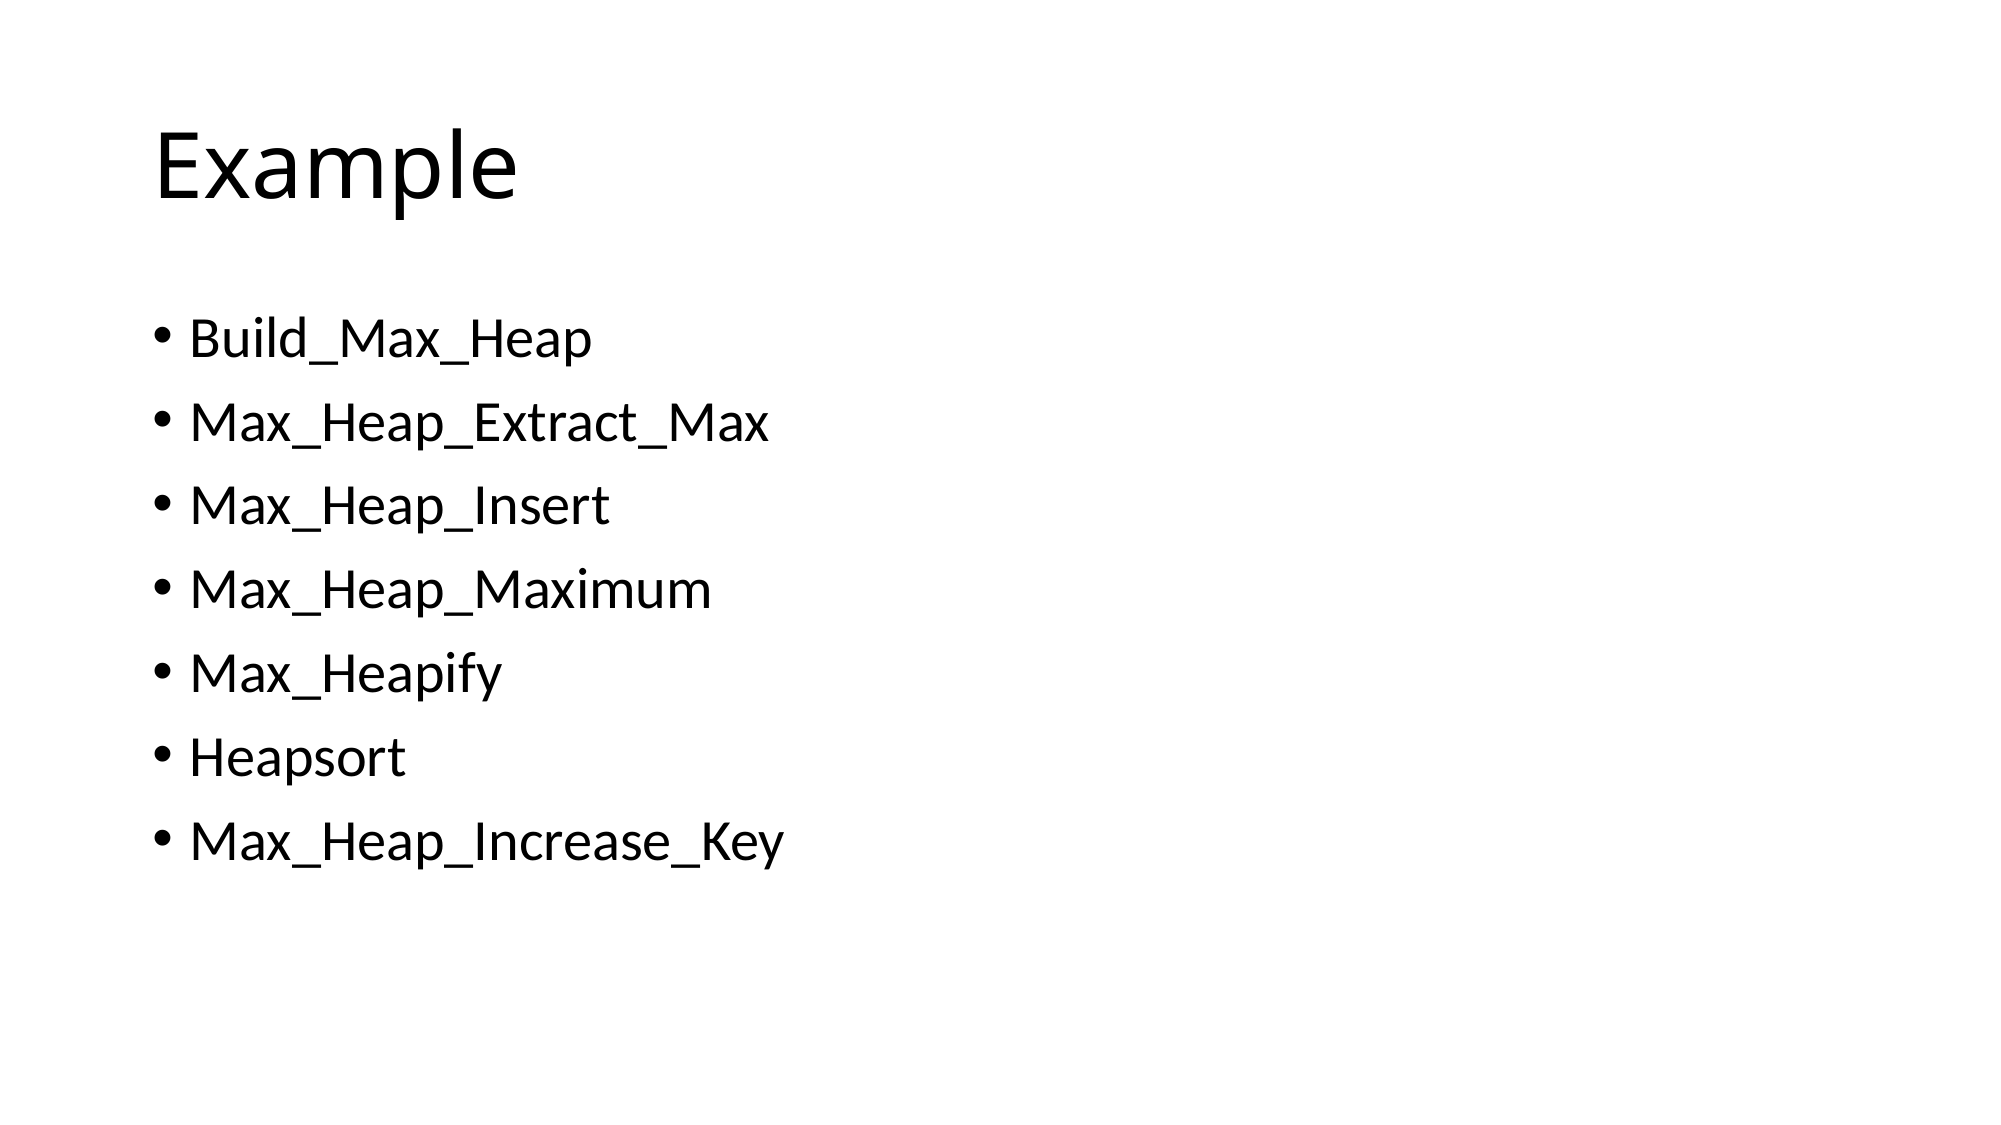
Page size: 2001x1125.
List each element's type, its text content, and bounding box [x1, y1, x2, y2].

title Example [137, 59, 1863, 278]
list Build_Max_Heap Max_Heap_Extract_Max Max_Heap_Insert Max_Heap_Maximum Max_Heapify Heapsort Max_Heap_Increase_Key [137, 299, 1863, 1014]
